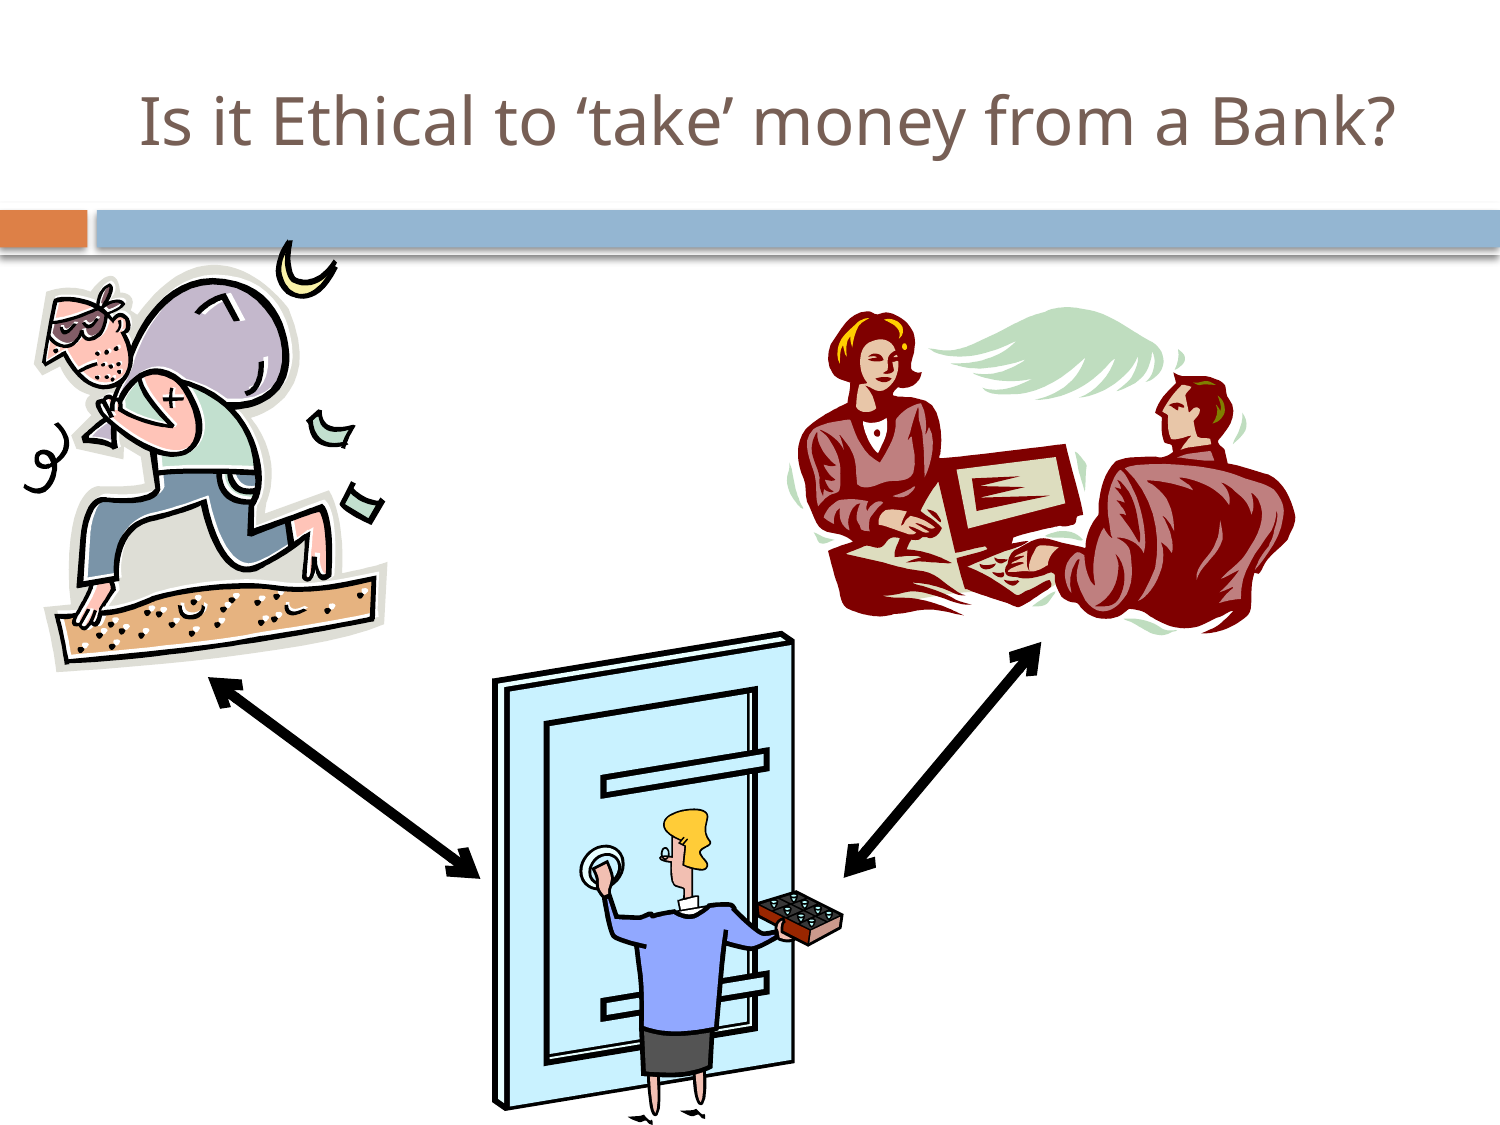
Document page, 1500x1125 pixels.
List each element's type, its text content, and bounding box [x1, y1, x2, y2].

picture [23, 234, 393, 678]
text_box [843, 641, 1042, 879]
title Is it Ethical to ‘take’ money from a Bank? [99, 37, 1438, 200]
picture [491, 304, 1298, 1125]
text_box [242, 641, 446, 915]
